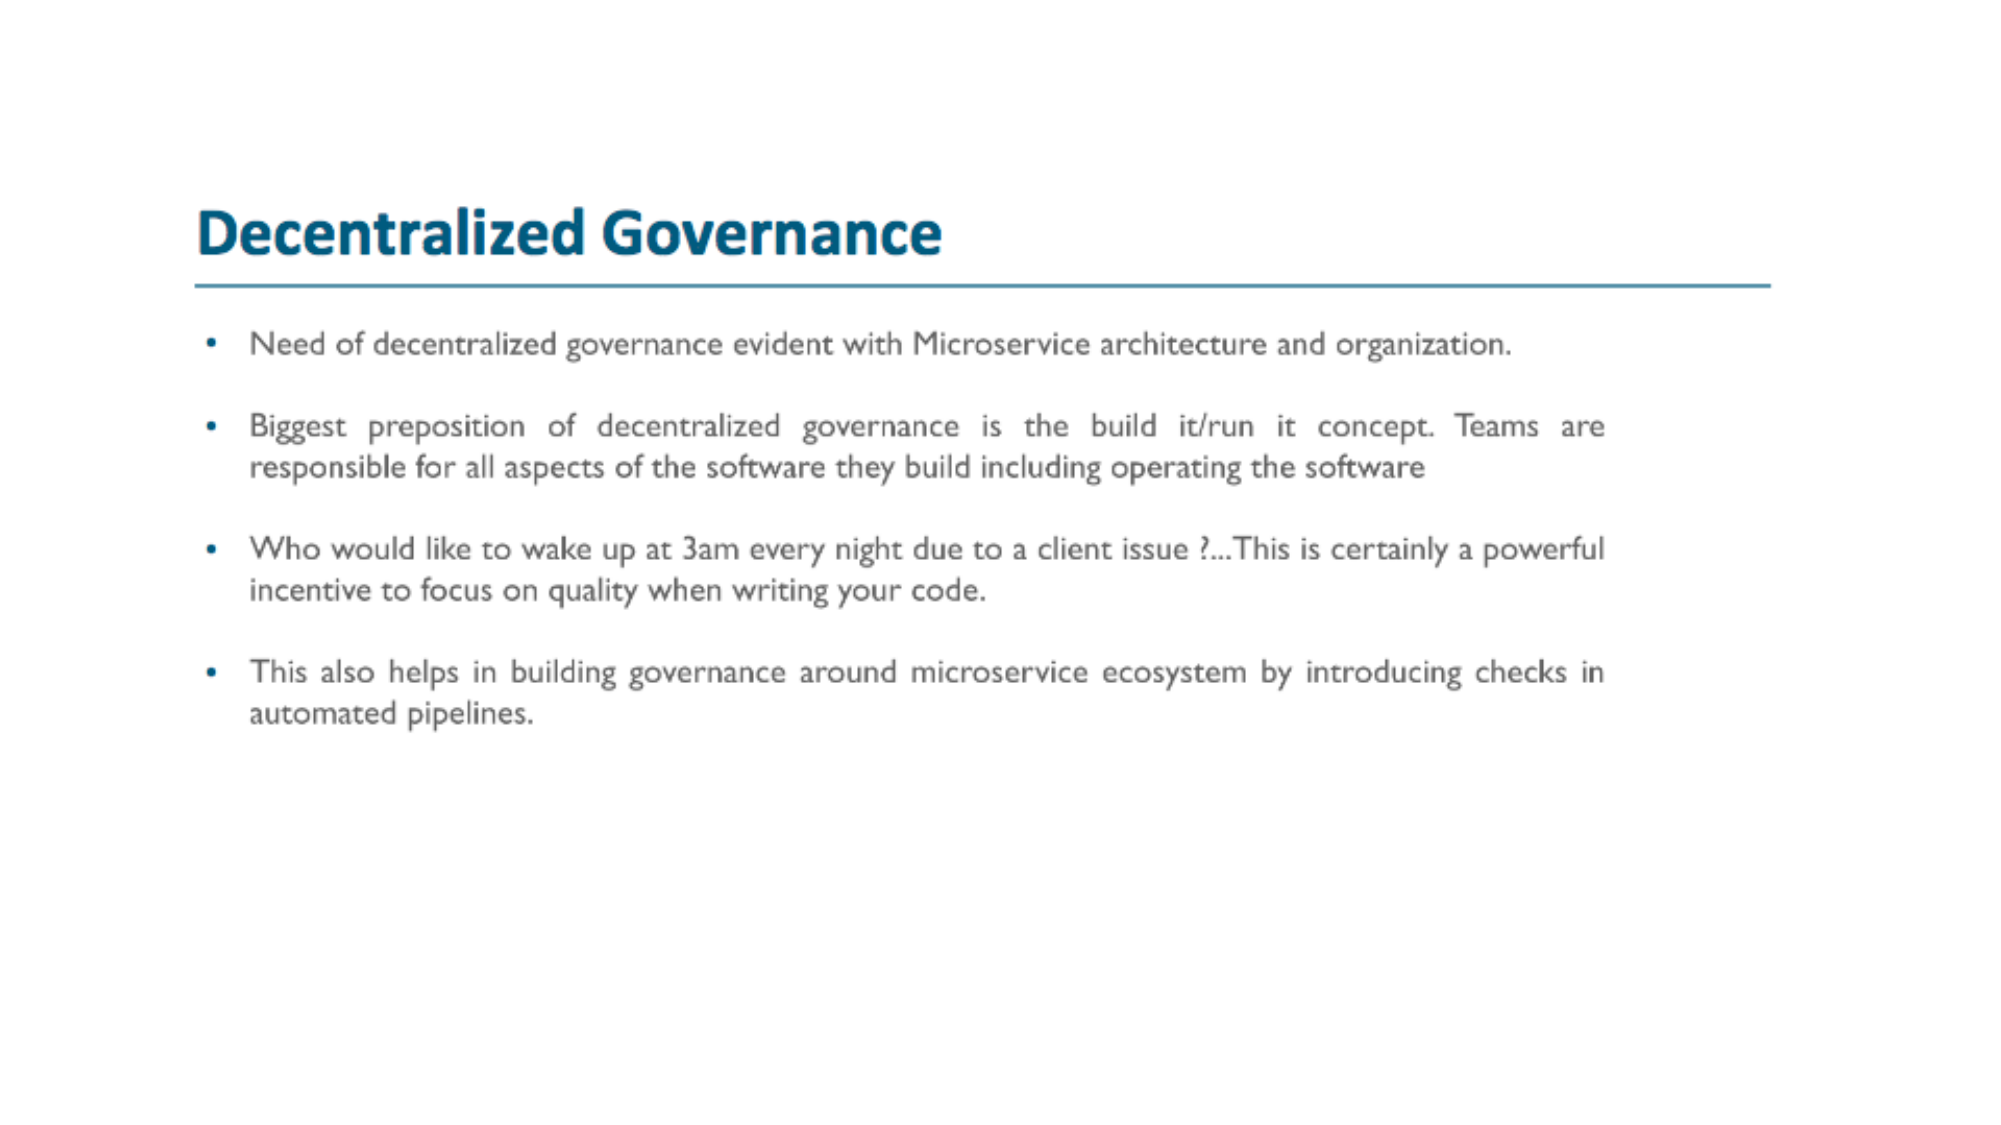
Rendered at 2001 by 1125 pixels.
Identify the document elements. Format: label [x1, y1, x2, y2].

list [166, 178, 1811, 948]
